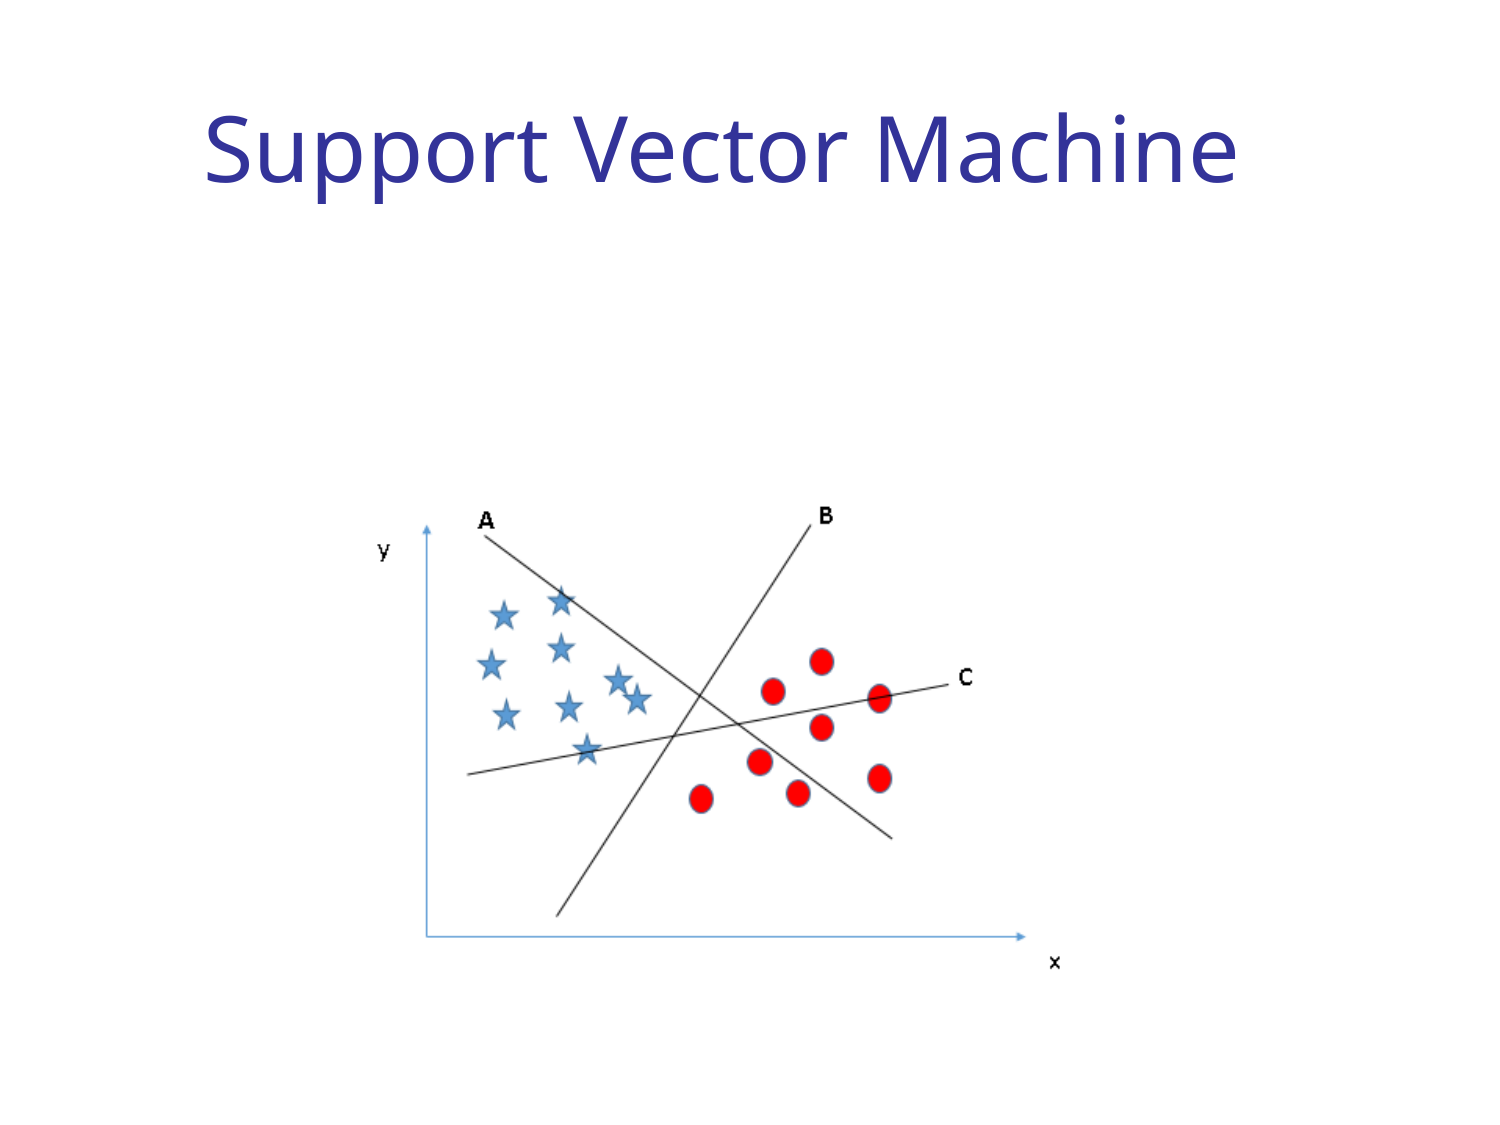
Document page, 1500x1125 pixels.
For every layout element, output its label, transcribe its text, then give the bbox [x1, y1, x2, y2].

title Support Vector Machine [188, 101, 1468, 289]
picture [337, 449, 1099, 988]
